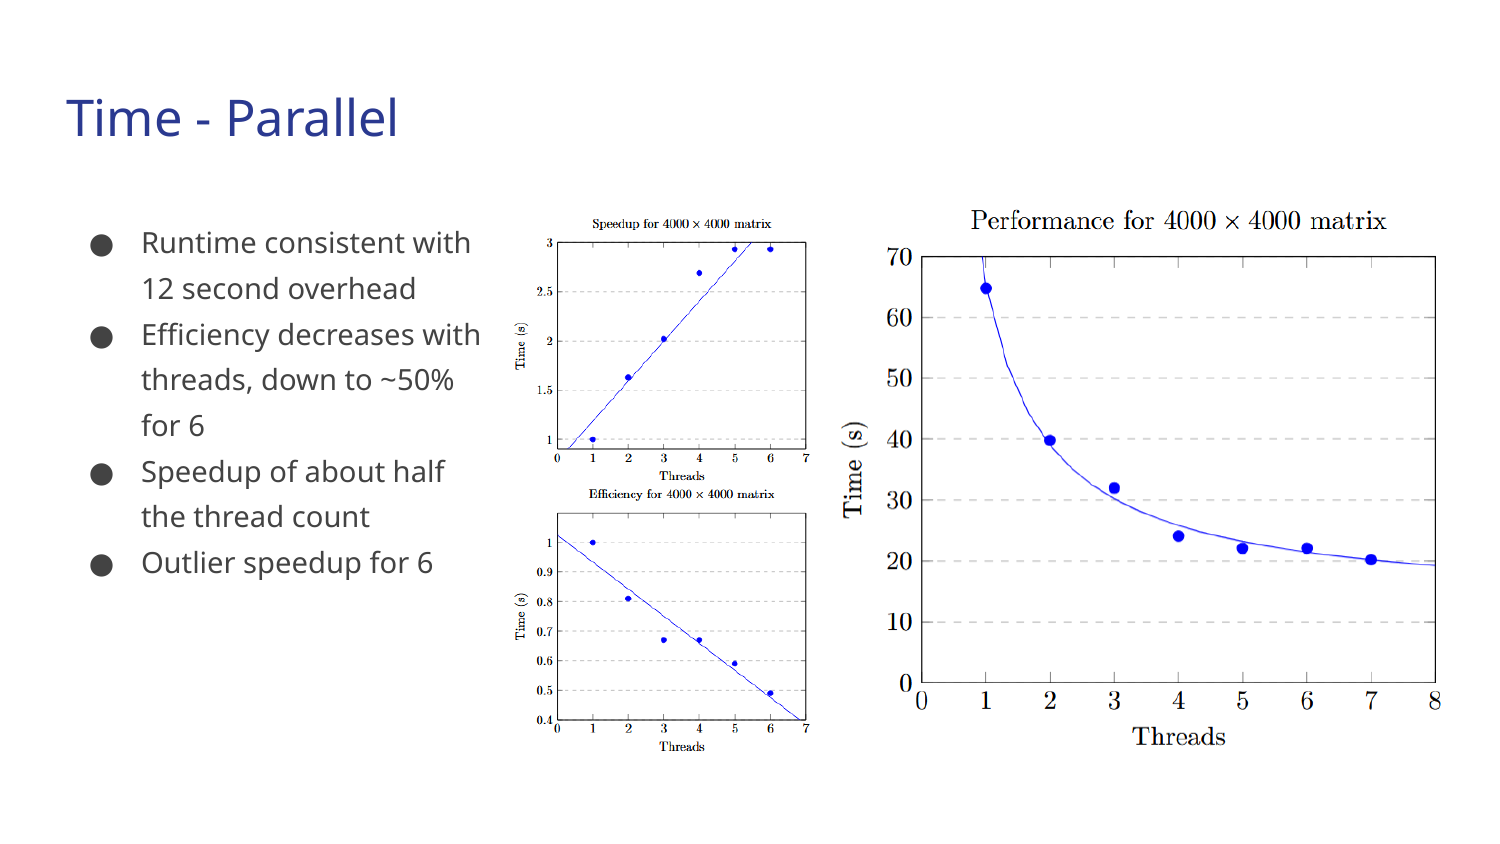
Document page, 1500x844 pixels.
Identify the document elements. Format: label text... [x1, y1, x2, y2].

title Time - Parallel [51, 67, 1449, 167]
picture [501, 200, 1450, 761]
list Runtime consistent with 12 second overhead Efficiency decreases with threads, down to ~50% for 6 Speedup of about half the thread count Outlier speedup for 6 [51, 201, 499, 750]
